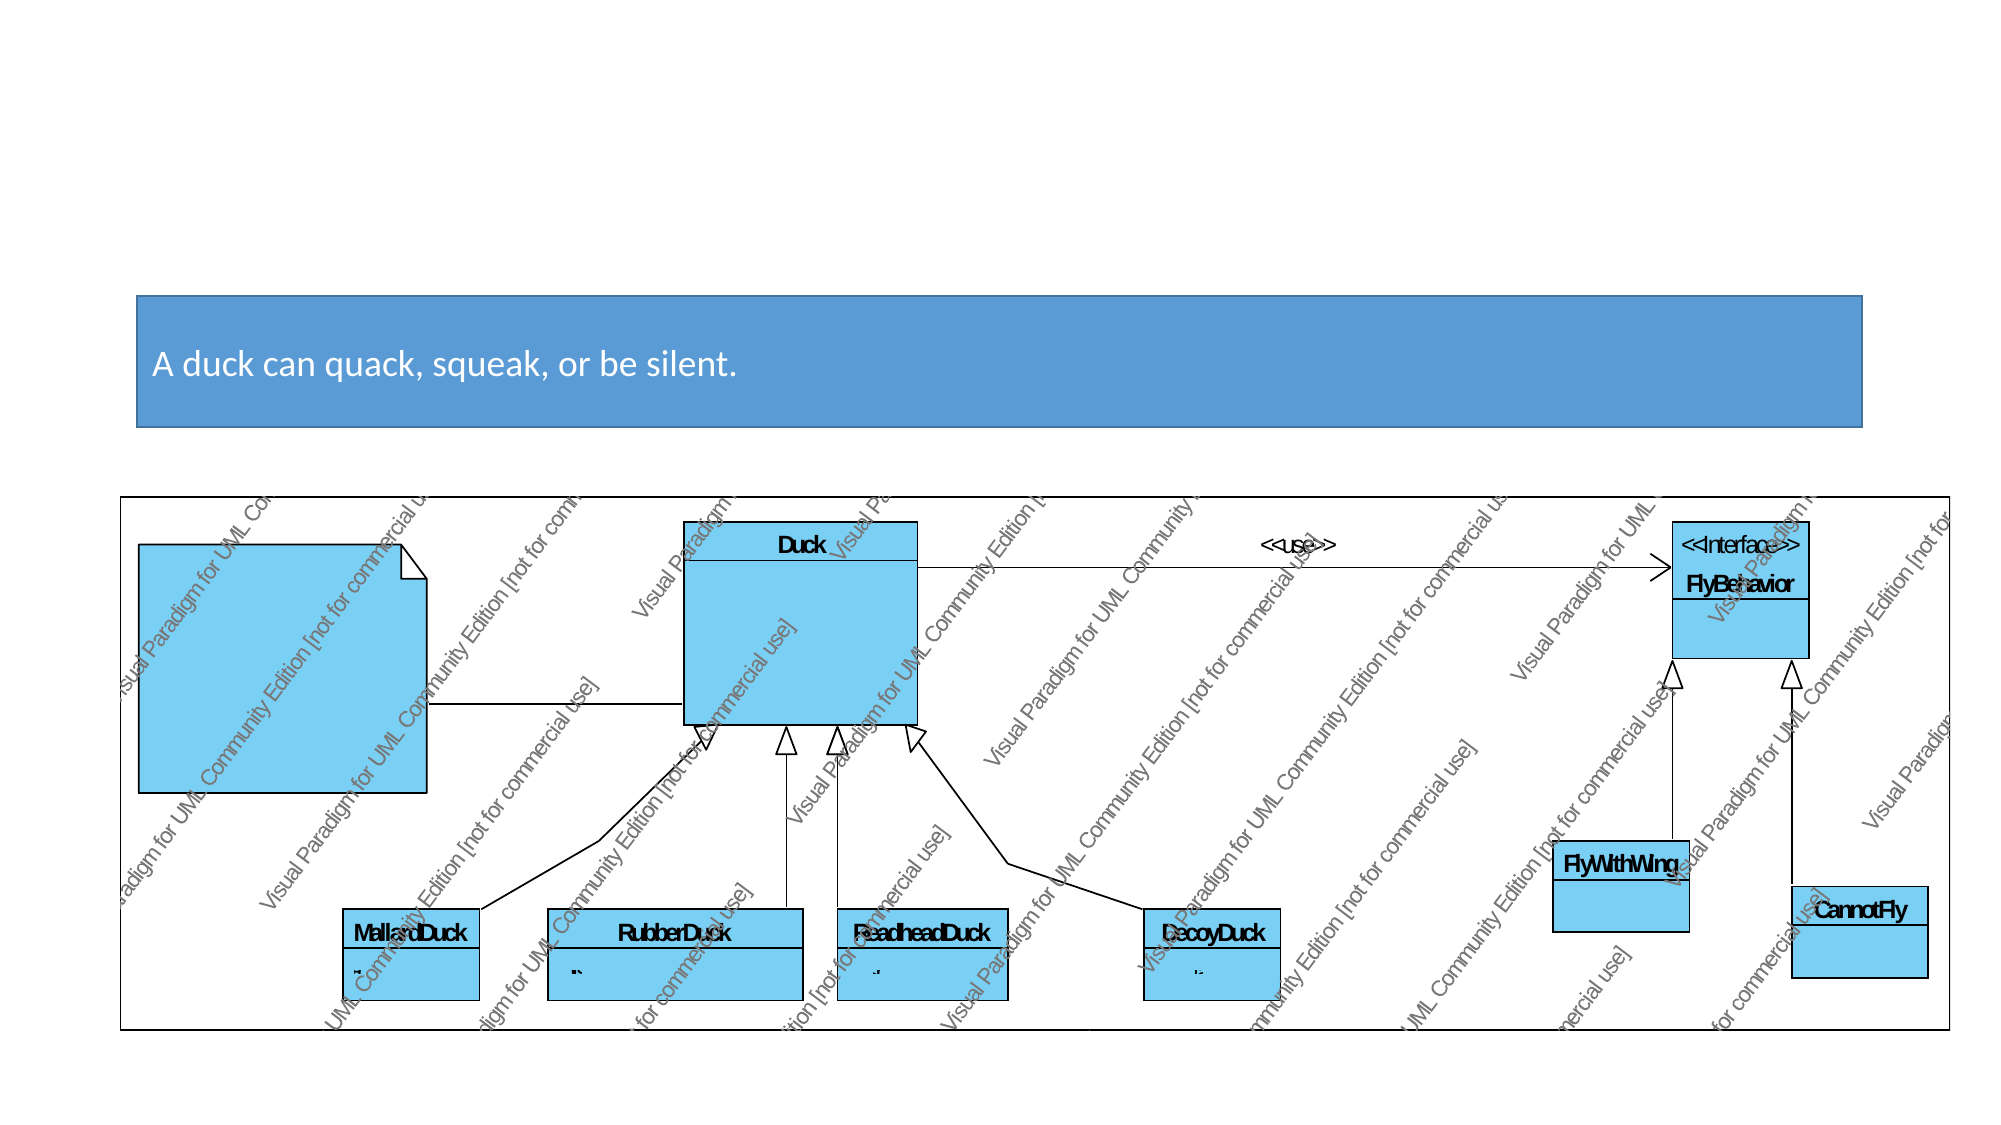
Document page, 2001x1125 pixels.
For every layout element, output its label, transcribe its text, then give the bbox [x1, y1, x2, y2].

picture [119, 496, 1951, 1031]
text_box A duck can quack, squeak, or be silent. [136, 295, 1863, 428]
